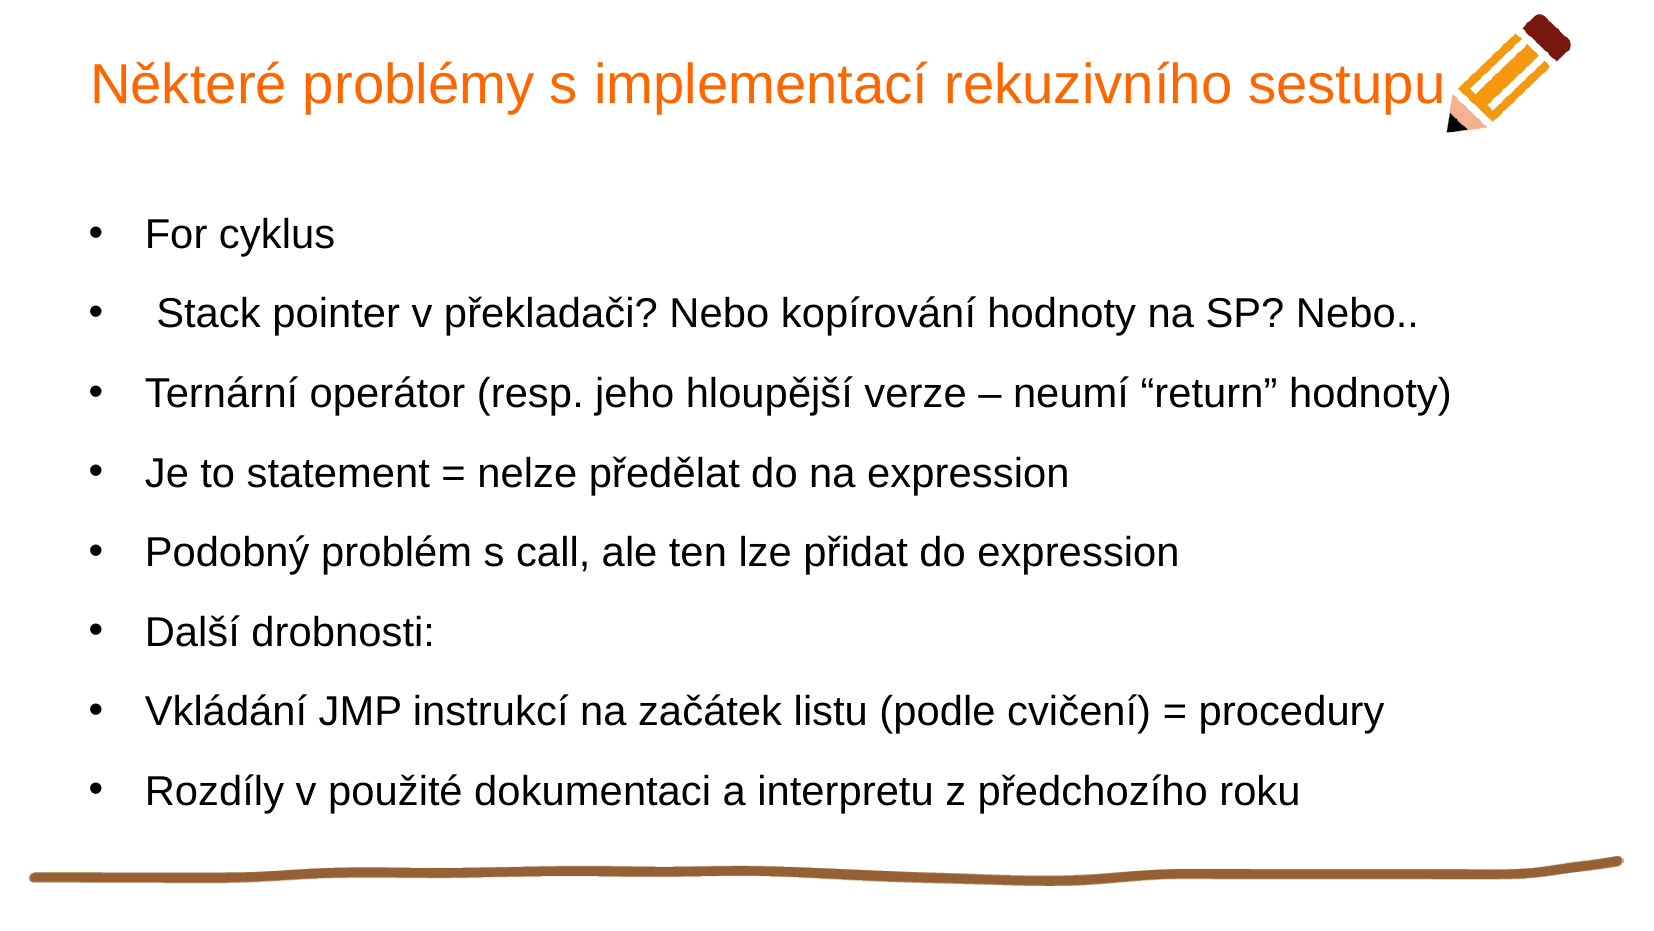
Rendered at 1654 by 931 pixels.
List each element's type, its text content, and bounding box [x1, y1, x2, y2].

list For cyklus Stack pointer v překladači? Nebo kopírování hodnoty na SP? Nebo.. Ternární operátor (resp. jeho hloupější verze – neumí “return” hodnoty) Je to statement = nelze předělat do na expression Podobný problém s call, ale ten lze přidat do expression Další drobnosti: Vkládání JMP instrukcí na začátek listu (podle cvičení) = procedury Rozdíly v použité dokumentaci a interpretu z předchozího roku [88, 206, 1565, 857]
title Některé problémy s implementací rekuzivního sestupu [88, 29, 1447, 133]
picture [29, 856, 1624, 886]
picture [1446, 14, 1571, 133]
